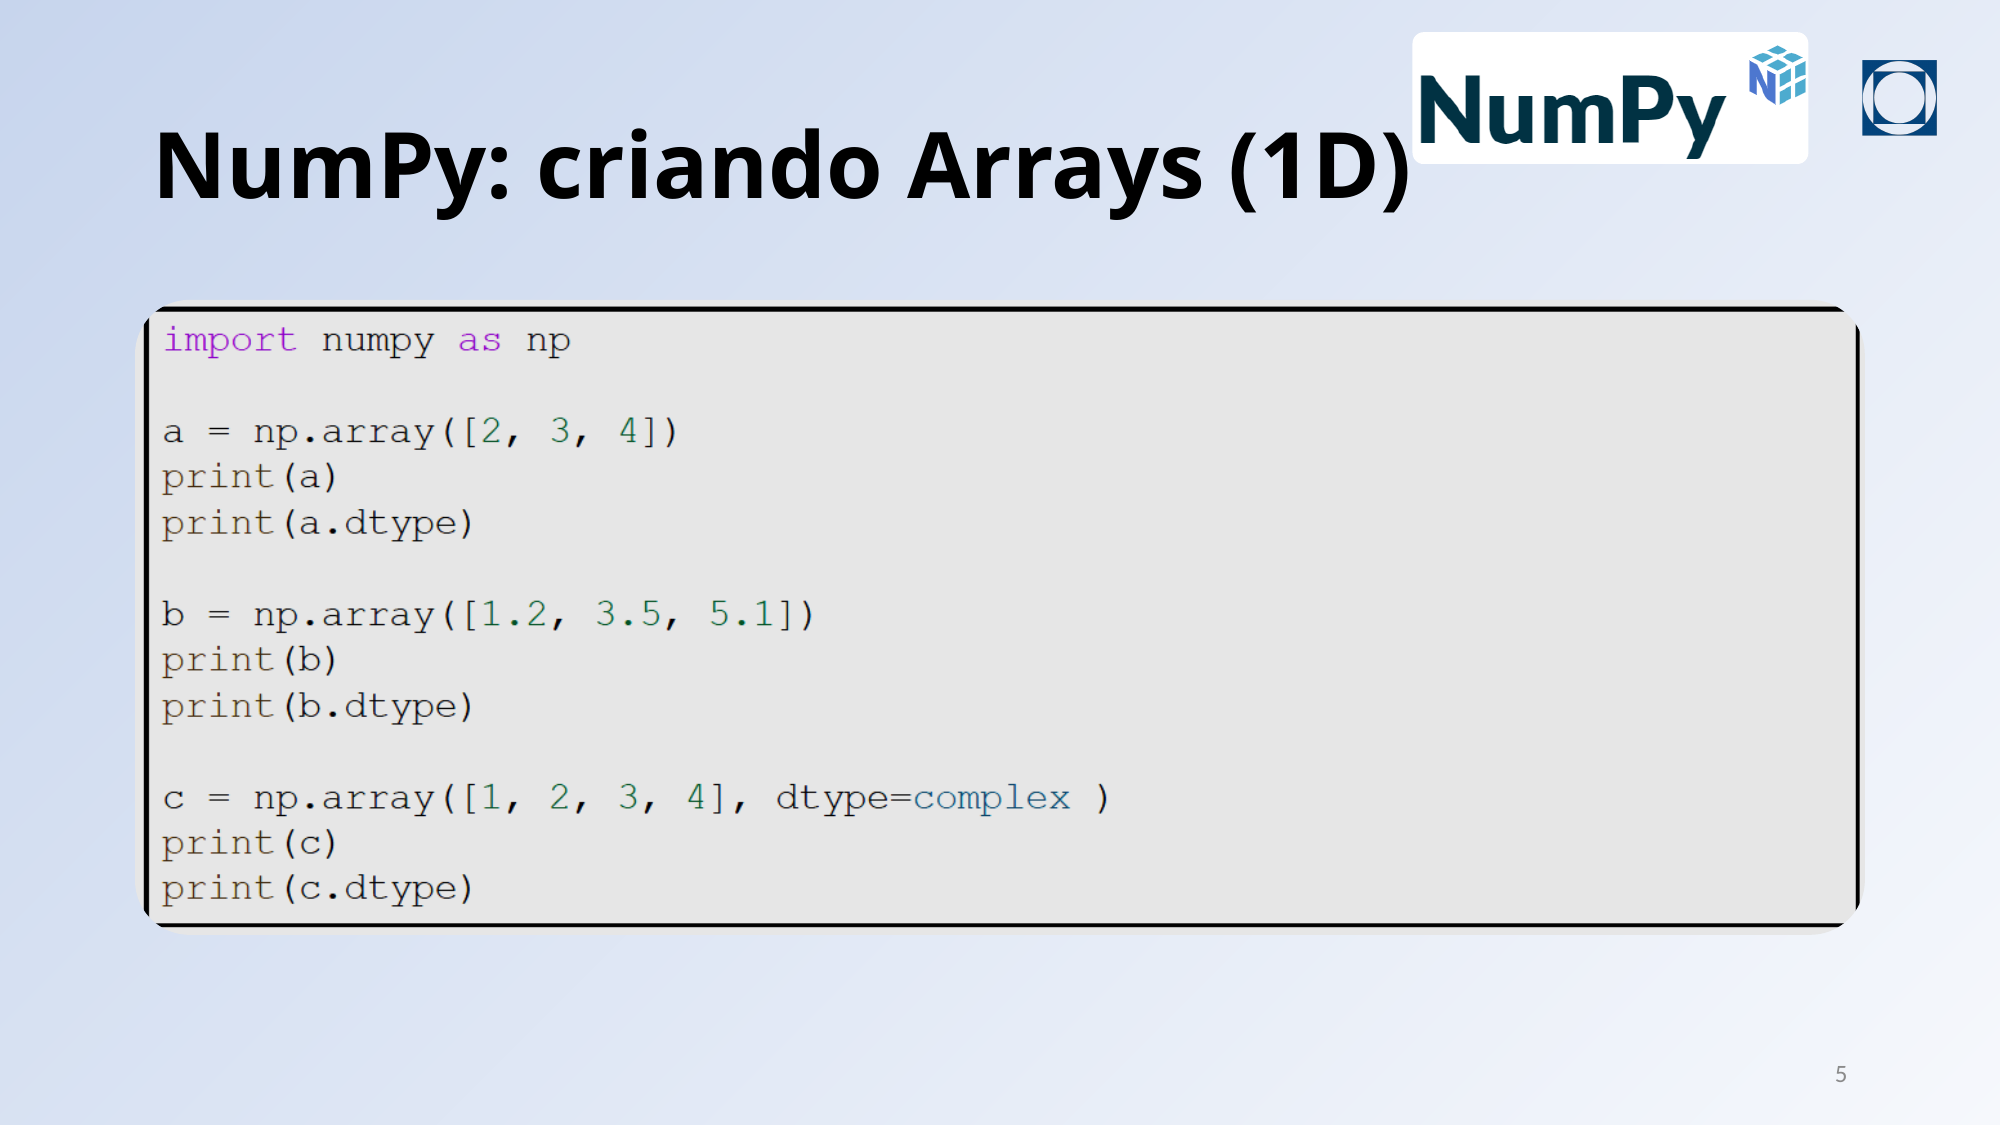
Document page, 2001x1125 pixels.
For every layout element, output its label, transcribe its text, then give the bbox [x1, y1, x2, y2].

title NumPy: criando Arrays (1D) [137, 59, 1863, 278]
picture [134, 299, 1865, 935]
slide_number 5 [1412, 1042, 1863, 1103]
picture [1412, 32, 1809, 165]
picture [1862, 59, 1939, 137]
